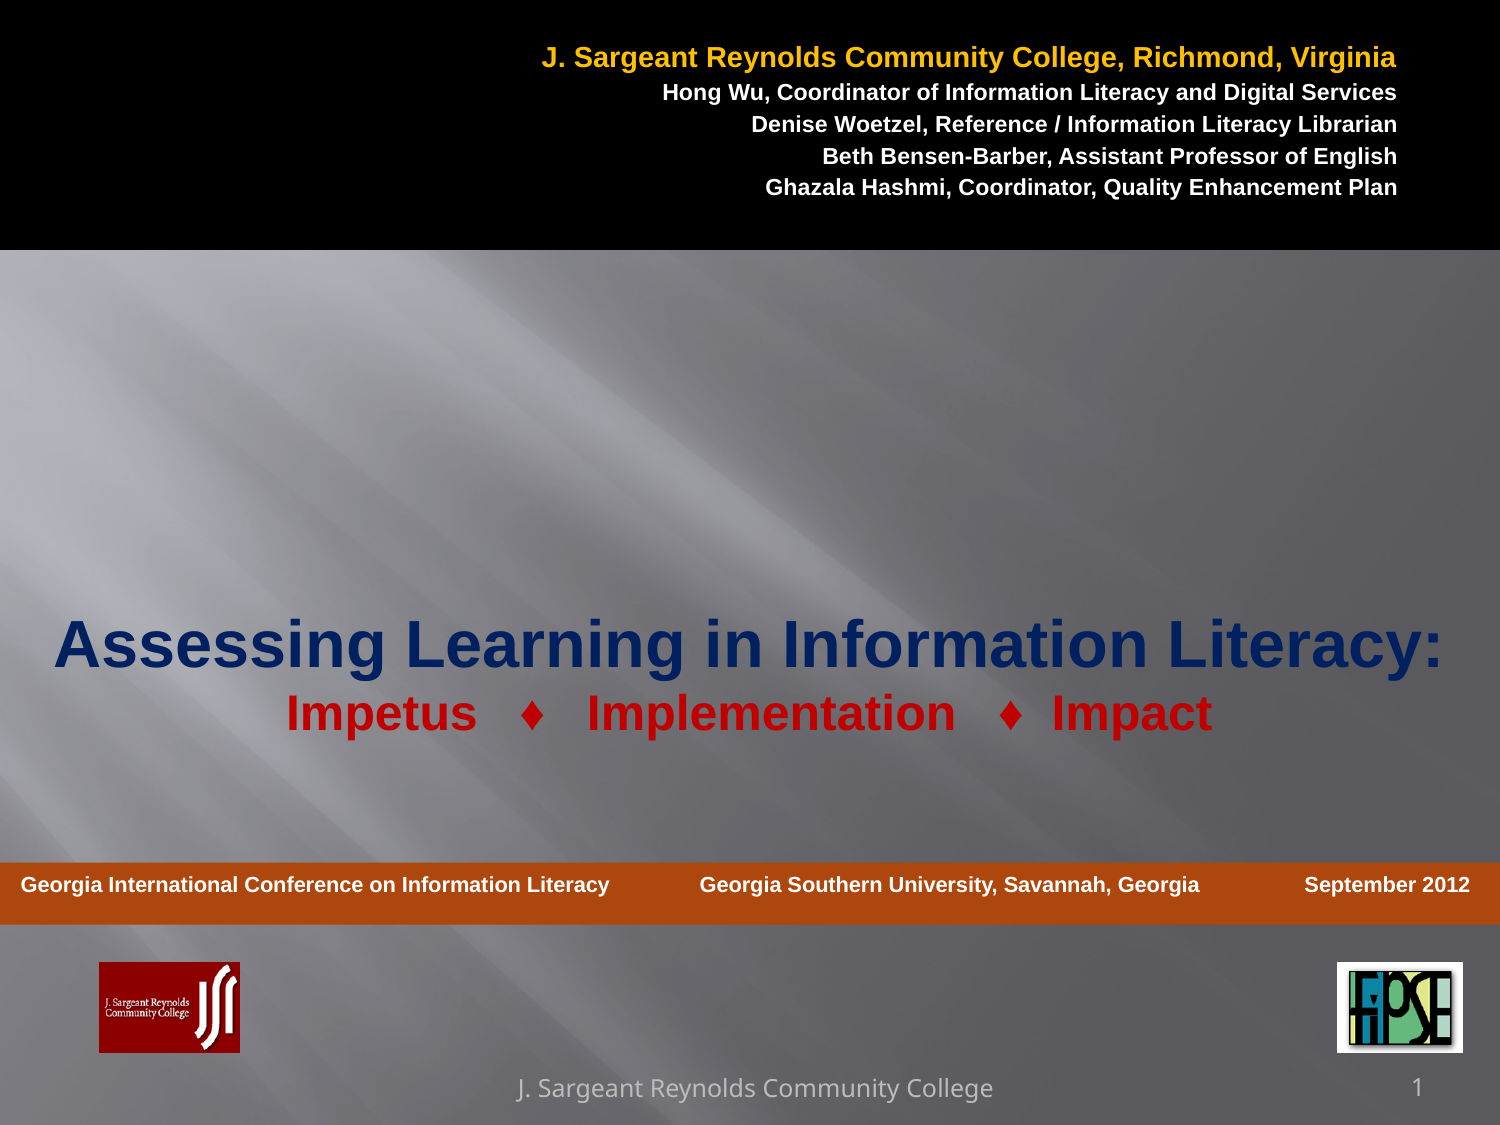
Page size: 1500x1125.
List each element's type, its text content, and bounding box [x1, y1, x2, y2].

slide_number 1 [1299, 1088, 1425, 1113]
title Assessing Learning in Information Literacy: Impetus ♦ Implementation ♦ Impact [0, 425, 1500, 749]
list J. Sargeant Reynolds Community College, Richmond, Virginia Hong Wu, Coordinator of Information Literacy and Digital Services Denise Woetzel, Reference / Information Literacy Librarian Beth Bensen-Barber, Assistant Professor of English Ghazala Hashmi, Coordinator, Quality Enhancement Plan [137, 37, 1413, 211]
text_box Georgia International Conference on Information Literacy Georgia Southern University, Savannah, Georgia September 2012 [0, 862, 1500, 925]
picture [99, 962, 240, 1053]
text_box [727, 1067, 771, 1109]
text_box [0, 0, 1500, 250]
footer J. Sargeant Reynolds Community College [437, 1088, 1075, 1110]
text_box [24, 949, 1463, 1088]
picture [1337, 962, 1463, 1053]
